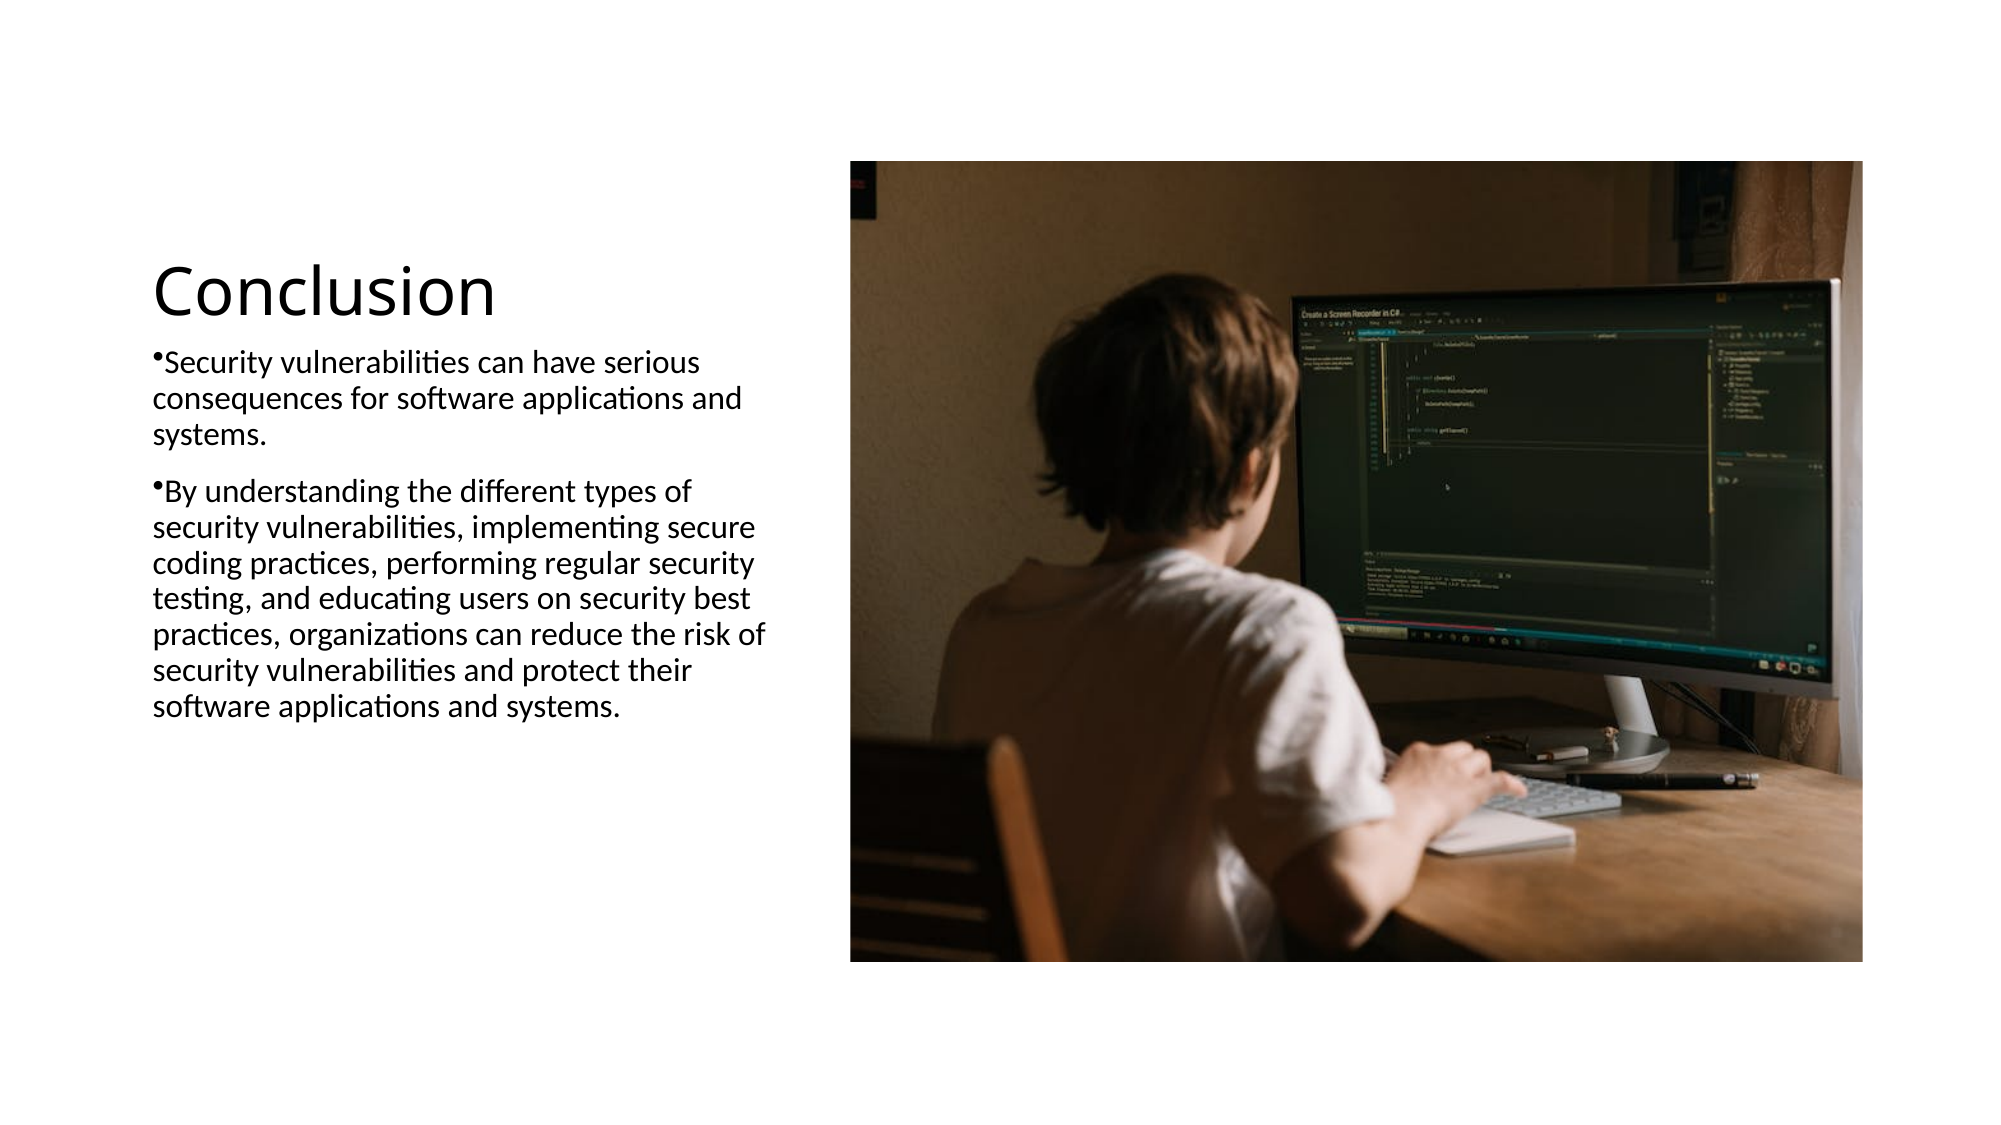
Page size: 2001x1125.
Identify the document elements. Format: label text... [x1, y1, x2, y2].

picture [850, 161, 1863, 962]
title Conclusion [137, 75, 783, 337]
list Security vulnerabilities can have serious consequences for software applications and systems. By understanding the different types of security vulnerabilities, implementing secure coding practices, performing regular security testing, and educating users on security best practices, organizations can reduce the risk of security vulnerabilities and protect their software applications and systems. [137, 337, 783, 963]
